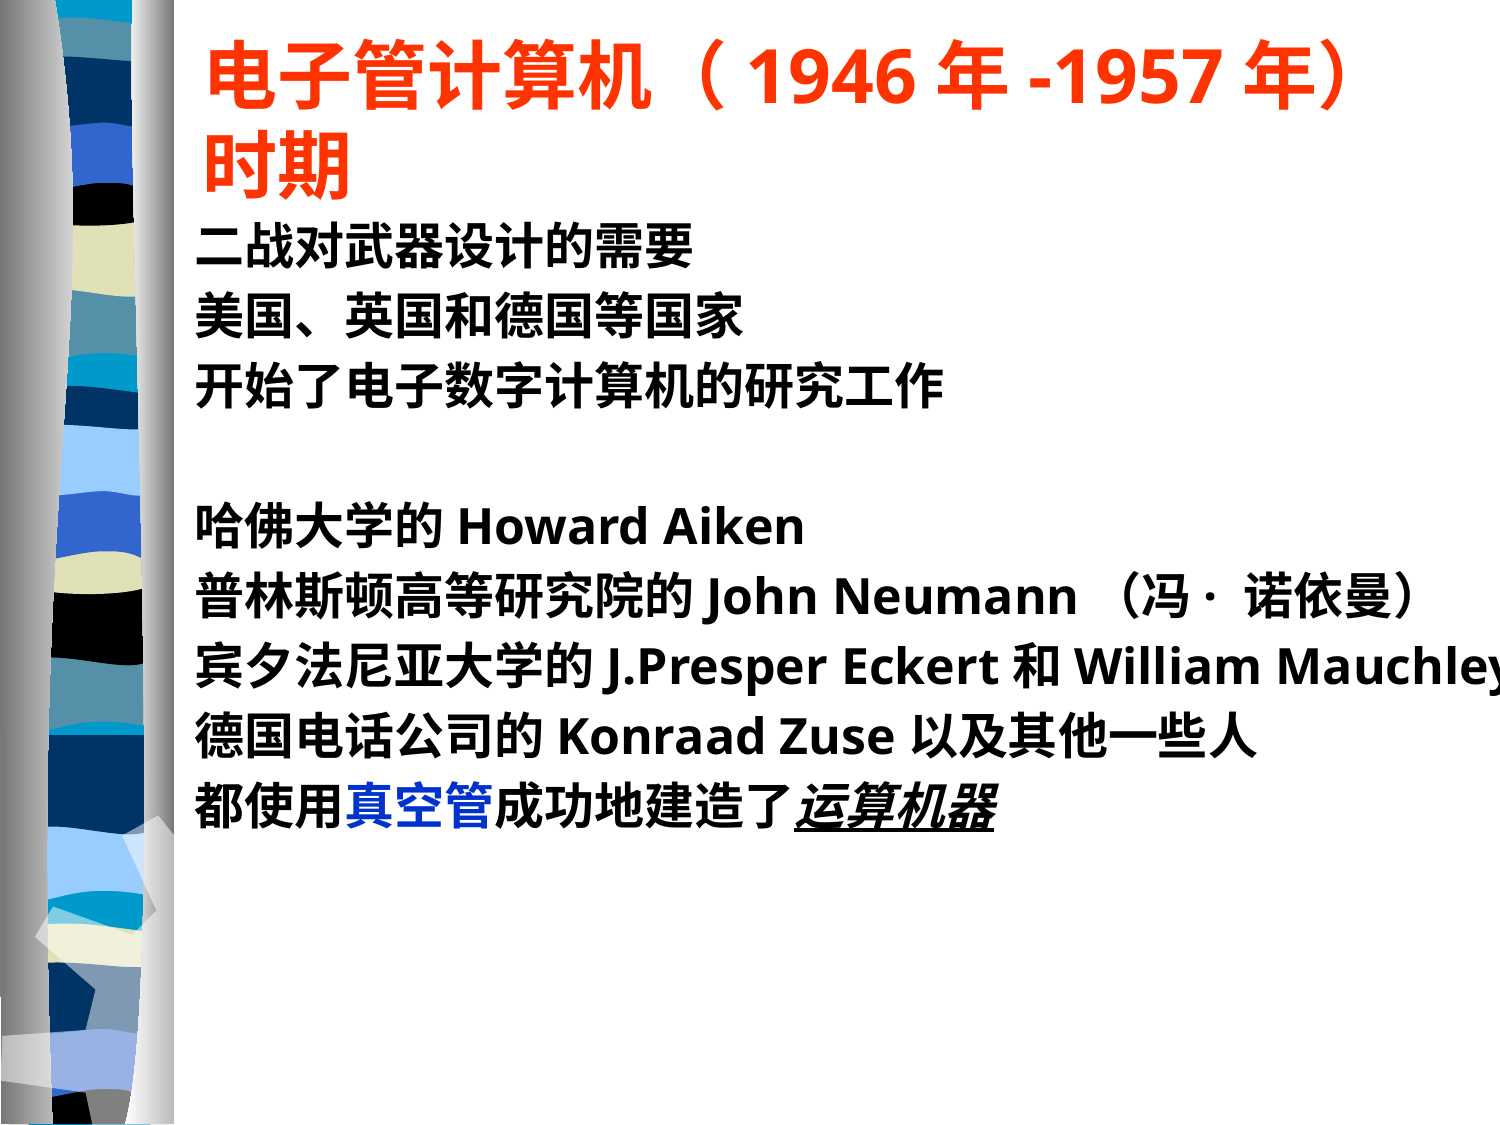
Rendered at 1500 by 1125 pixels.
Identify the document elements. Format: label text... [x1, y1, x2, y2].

title 电子管计算机（1946年-1957年）时期 [187, 62, 1463, 175]
text_box 二战对武器设计的需要 美国、英国和德国等国家 开始了电子数字计算机的研究工作 哈佛大学的Howard Aiken 普林斯顿高等研究院的John Neumann（冯· 诺依曼） 宾夕法尼亚大学的J.Presper Eckert和William Mauchley 德国电话公司的Konraad Zuse以及其他一些人 都使用真空管成功地建造了运算机器 [179, 207, 1500, 1038]
